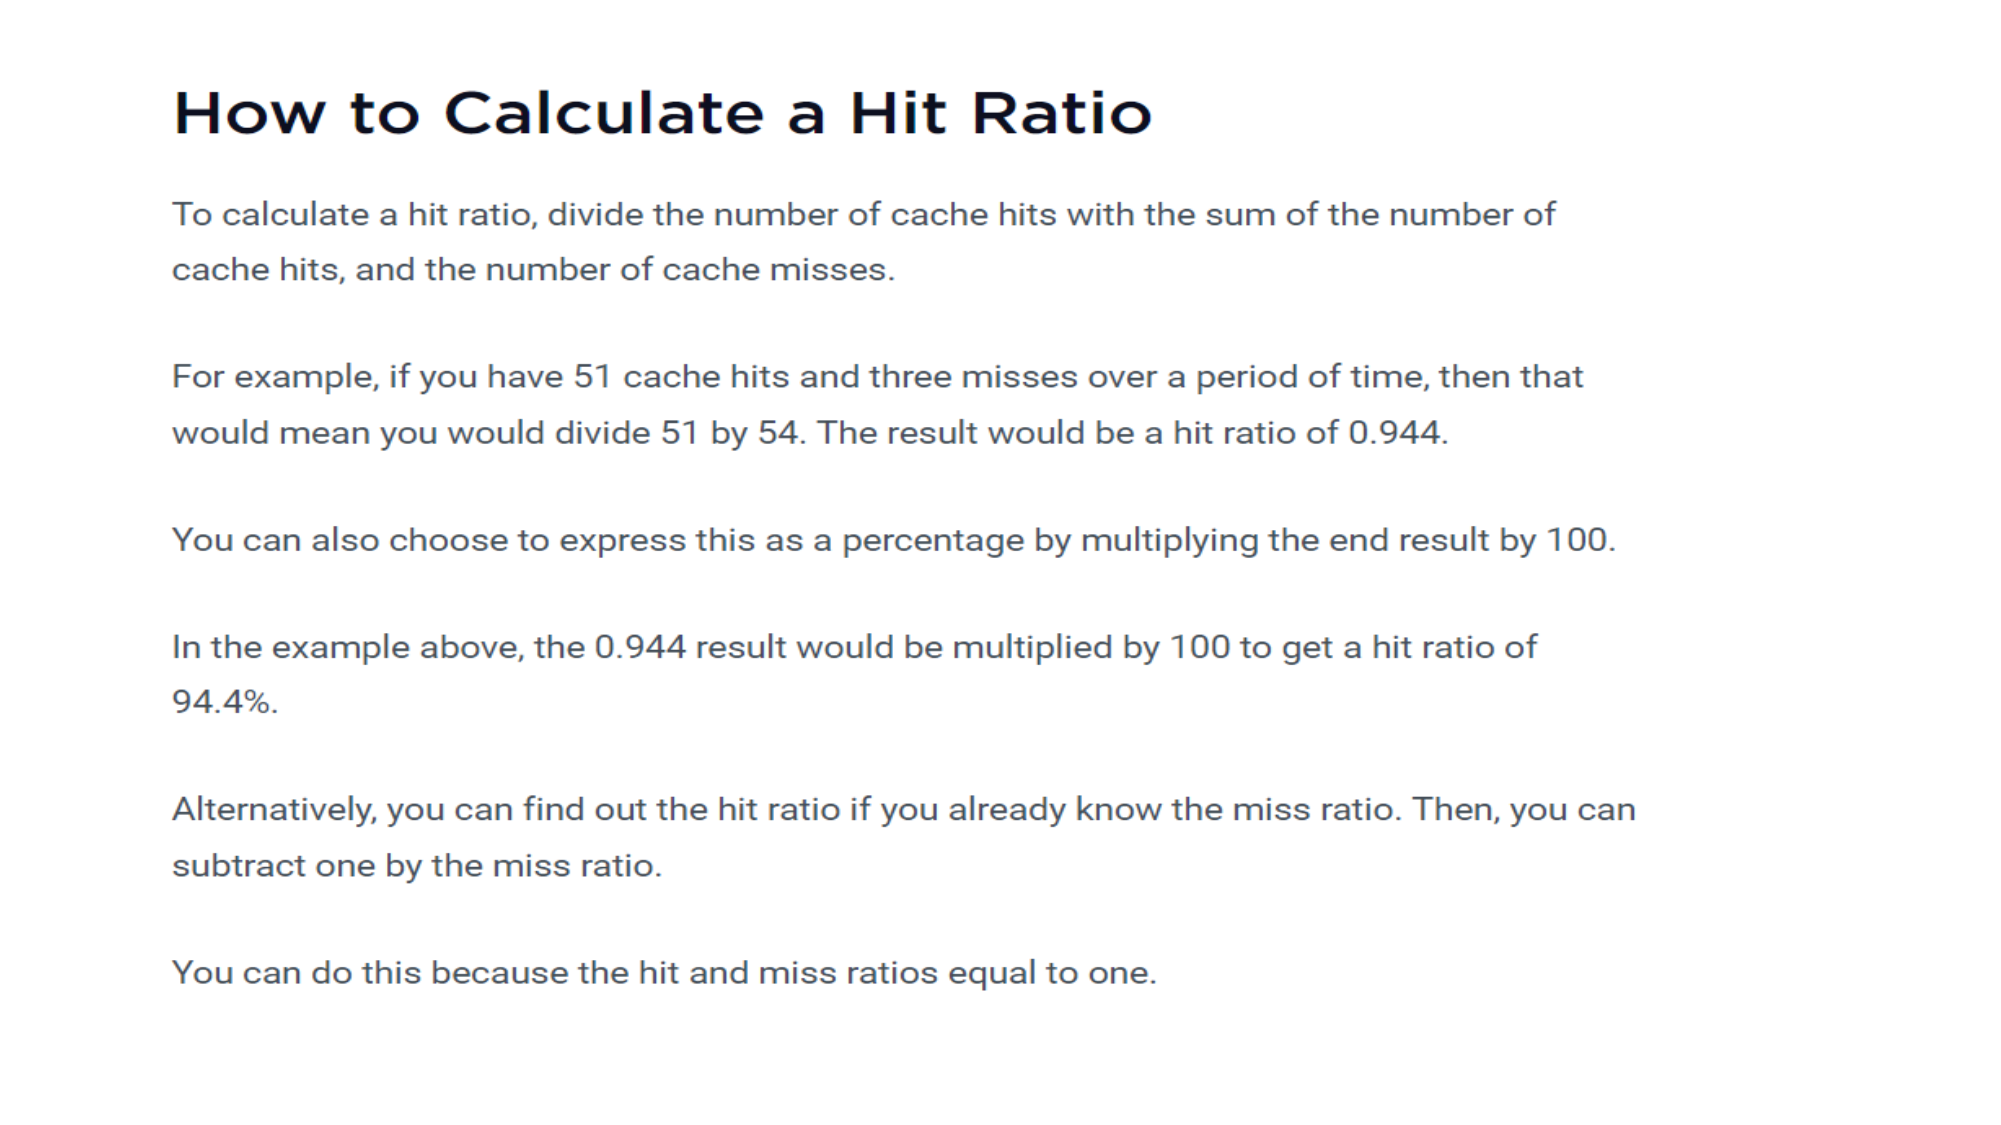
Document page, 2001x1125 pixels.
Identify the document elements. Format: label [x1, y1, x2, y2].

list [122, 73, 1690, 1014]
